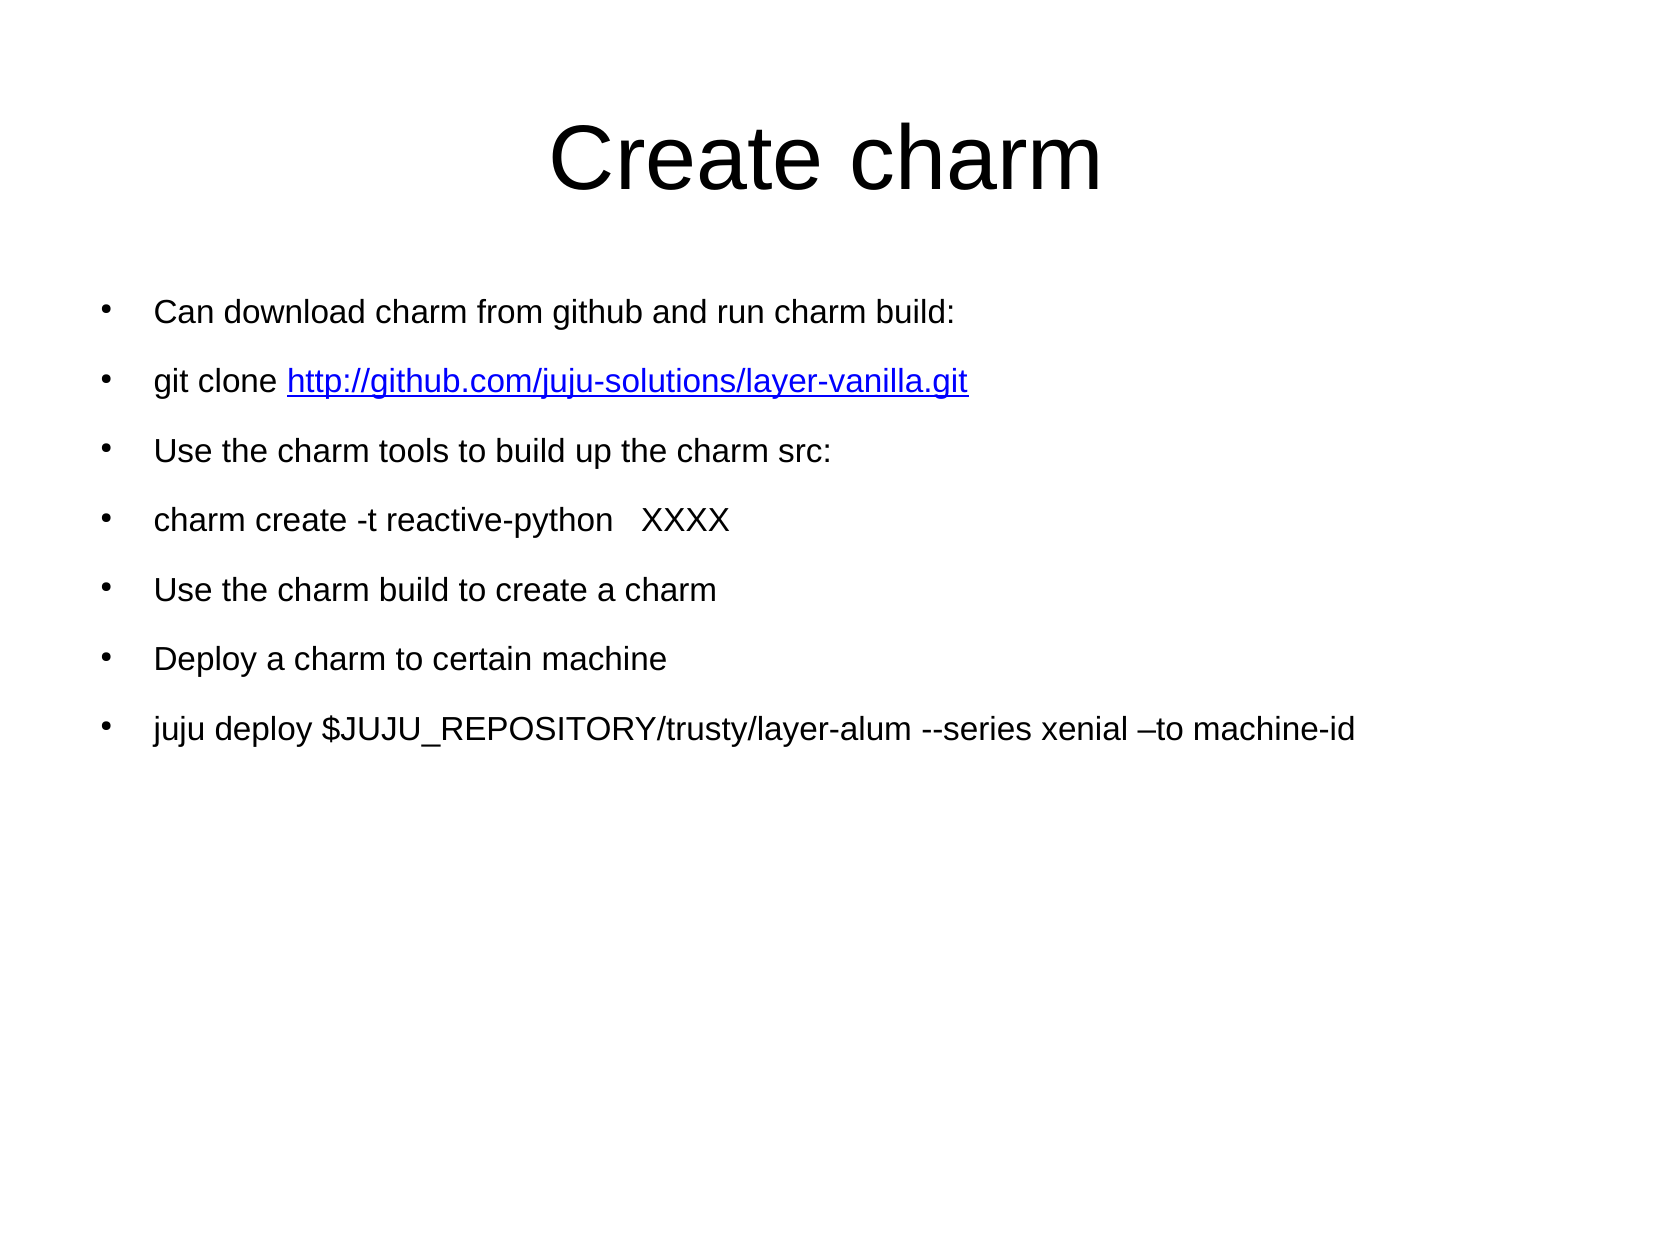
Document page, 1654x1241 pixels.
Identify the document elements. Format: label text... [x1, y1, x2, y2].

title Create charm [82, 49, 1571, 257]
list Can download charm from github and run charm build: git clone http://github.com/juju-solutions/layer-vanilla.git Use the charm tools to build up the charm src: charm create -t reactive-python XXXX Use the charm build to create a charm Deploy a charm to certain machine juju deploy $JUJU_REPOSITORY/trusty/layer-alum --series xenial –to machine-id [82, 290, 1571, 1010]
